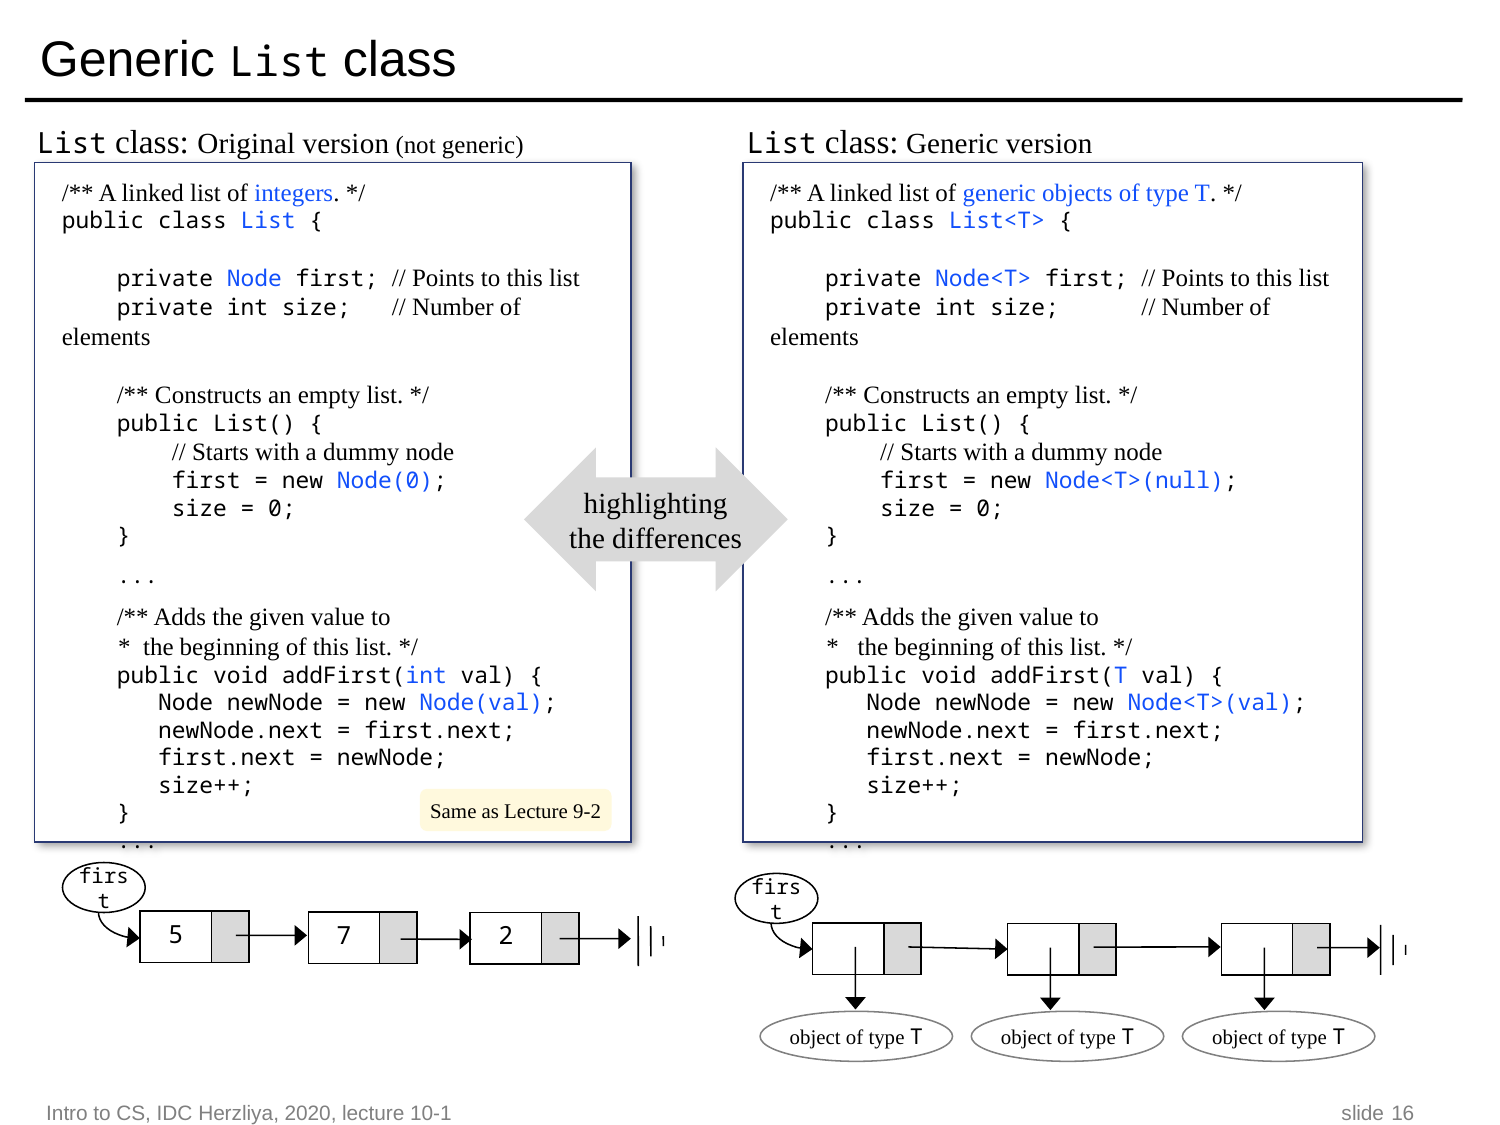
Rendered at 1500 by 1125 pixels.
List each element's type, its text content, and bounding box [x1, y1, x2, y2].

text_box List class: Original version (not generic) [21, 120, 664, 171]
text_box List class: Generic version [731, 120, 1207, 171]
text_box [62, 862, 182, 939]
text_box Same as Lecture 9-2 [419, 788, 612, 832]
text_box /** A linked list of integers. */ public class List { private Node first; // Points to this list private int size; // Number of elements /** Constructs an empty list. */ public List() { // Starts with a dummy node first = new Node(0); size = 0; } ... /** Adds the given value to * the beginning of this list. */ public void addFirst(int val) { Node newNode = new Node(val); newNode.next = first.next; first.next = newNode; size++; } ... [34, 171, 631, 843]
text_box /** A linked list of generic objects of type T. */ public class List<T> { private Node<T> first; // Points to this list private int size; // Number of elements /** Constructs an empty list. */ public List() { // Starts with a dummy node first = new Node<T>(null); size = 0; } ... /** Adds the given value to * the beginning of this list. */ public void addFirst(T val) { Node newNode = new Node<T>(val); newNode.next = first.next; first.next = newNode; size++; } ... [743, 162, 1363, 843]
text_box highlighting the differences [523, 447, 788, 592]
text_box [139, 910, 664, 967]
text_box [734, 873, 1406, 1062]
title Generic List class [24, 12, 1463, 100]
